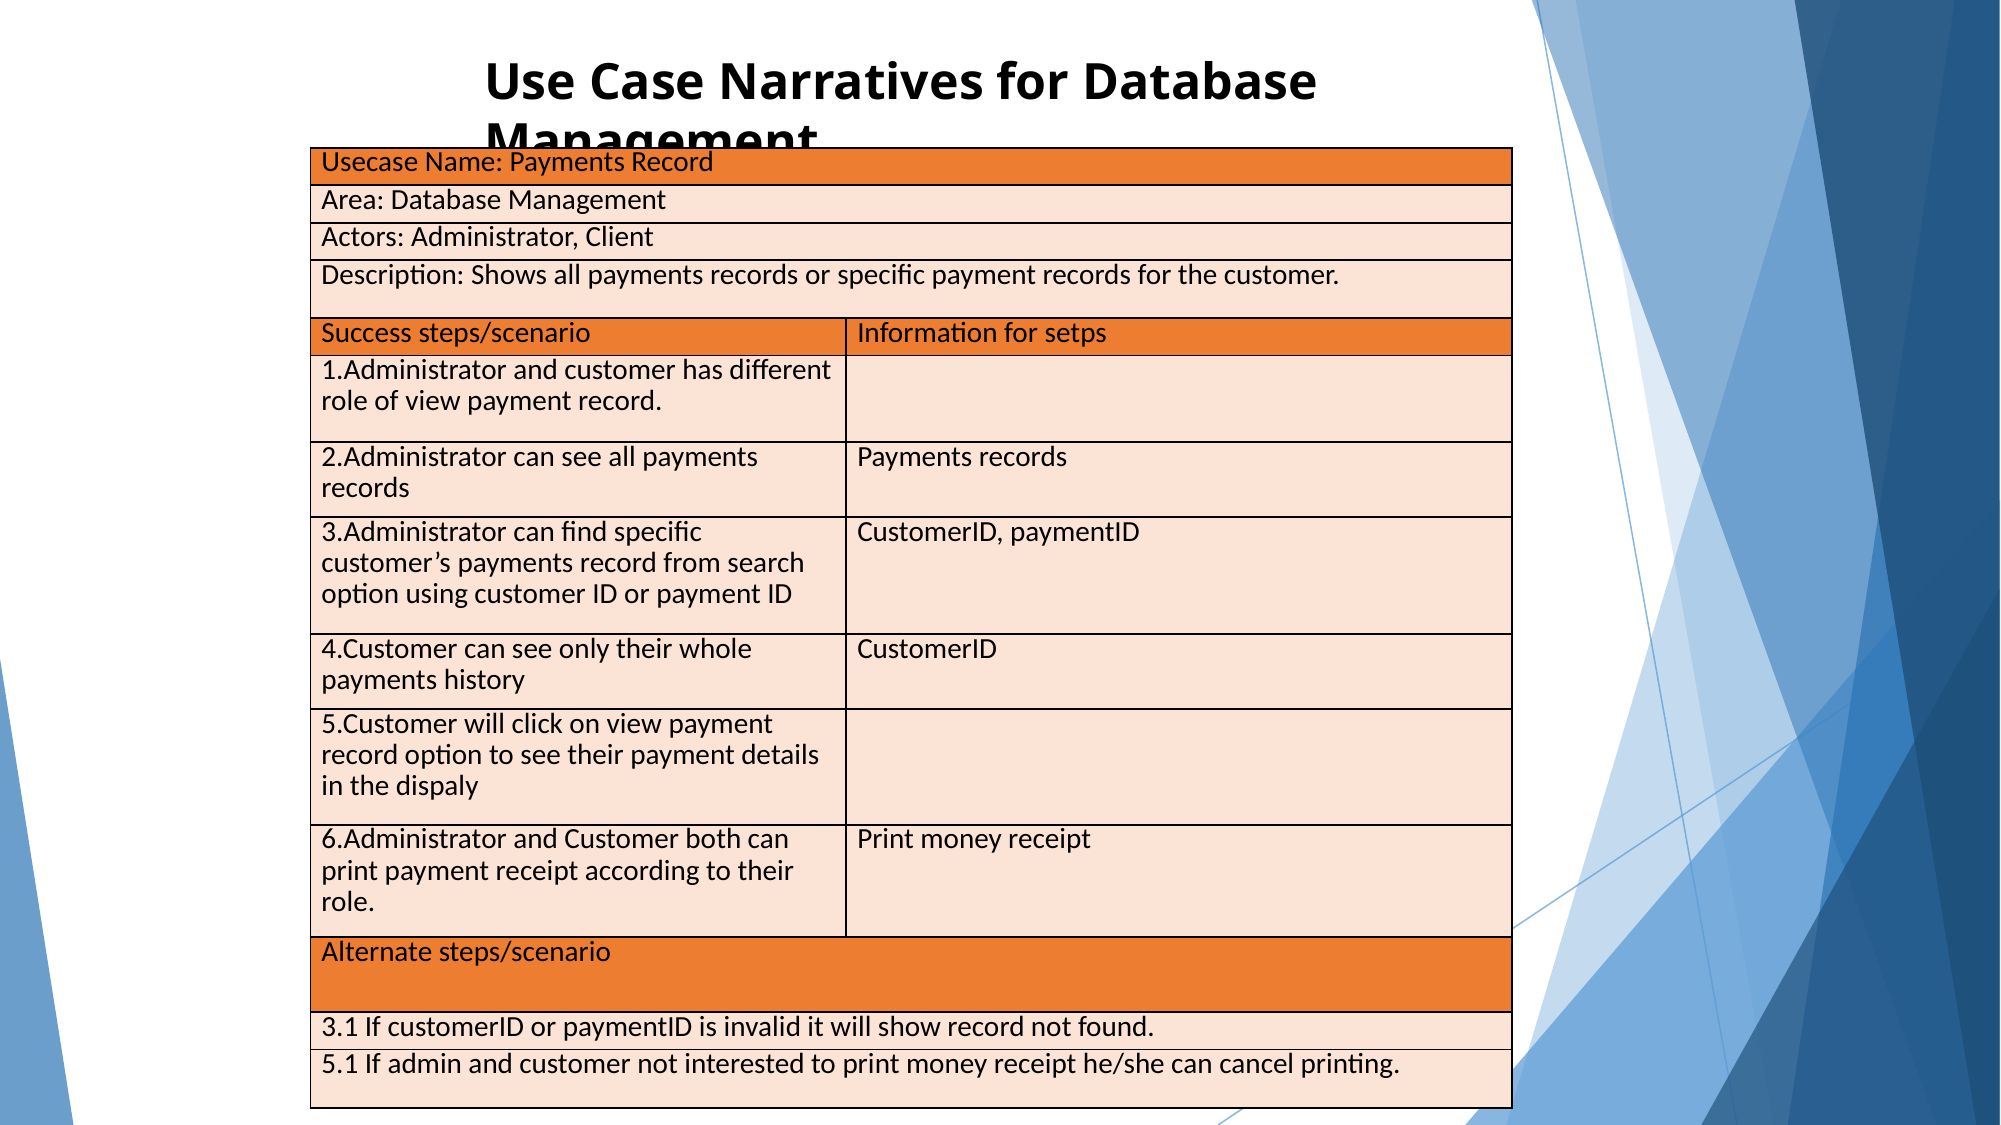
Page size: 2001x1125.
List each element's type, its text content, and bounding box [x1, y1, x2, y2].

table_cell CustomerID, paymentID [847, 518, 1511, 633]
table_cell Area: Database Management [311, 186, 1511, 222]
table_cell 6.Administrator and Customer both can print payment receipt according to their role. [311, 826, 845, 936]
table_cell [847, 356, 1511, 441]
table_cell Information for setps [847, 319, 1511, 355]
table_cell 1.Administrator and customer has different role of view payment record. [311, 356, 845, 441]
table_cell Description: Shows all payments records or specific payment records for the customer. [311, 261, 1511, 317]
table_cell 3.1 If customerID or paymentID is invalid it will show record not found. [311, 1013, 1511, 1049]
table_header Usecase Name: Payments Record [311, 149, 1511, 184]
table_cell 4.Customer can see only their whole payments history [311, 635, 845, 708]
table_cell Alternate steps/scenario [311, 938, 1511, 1011]
table_cell Payments records [847, 443, 1511, 516]
table_cell [847, 710, 1511, 824]
table_cell 3.Administrator can find specific customer’s payments record from search option using customer ID or payment ID [311, 518, 845, 633]
table_cell 5.Customer will click on view payment record option to see their payment details in the dispaly [311, 710, 845, 824]
table_cell 5.1 If admin and customer not interested to print money receipt he/she can cancel printing. [311, 1050, 1511, 1107]
table_cell CustomerID [847, 635, 1511, 708]
table_cell Actors: Administrator, Client [311, 224, 1511, 259]
text_box Use Case Narratives for Database Management [469, 42, 1487, 147]
table_cell 2.Administrator can see all payments records [311, 443, 845, 516]
table_cell Print money receipt [847, 826, 1511, 936]
table_cell Success steps/scenario [311, 319, 845, 355]
